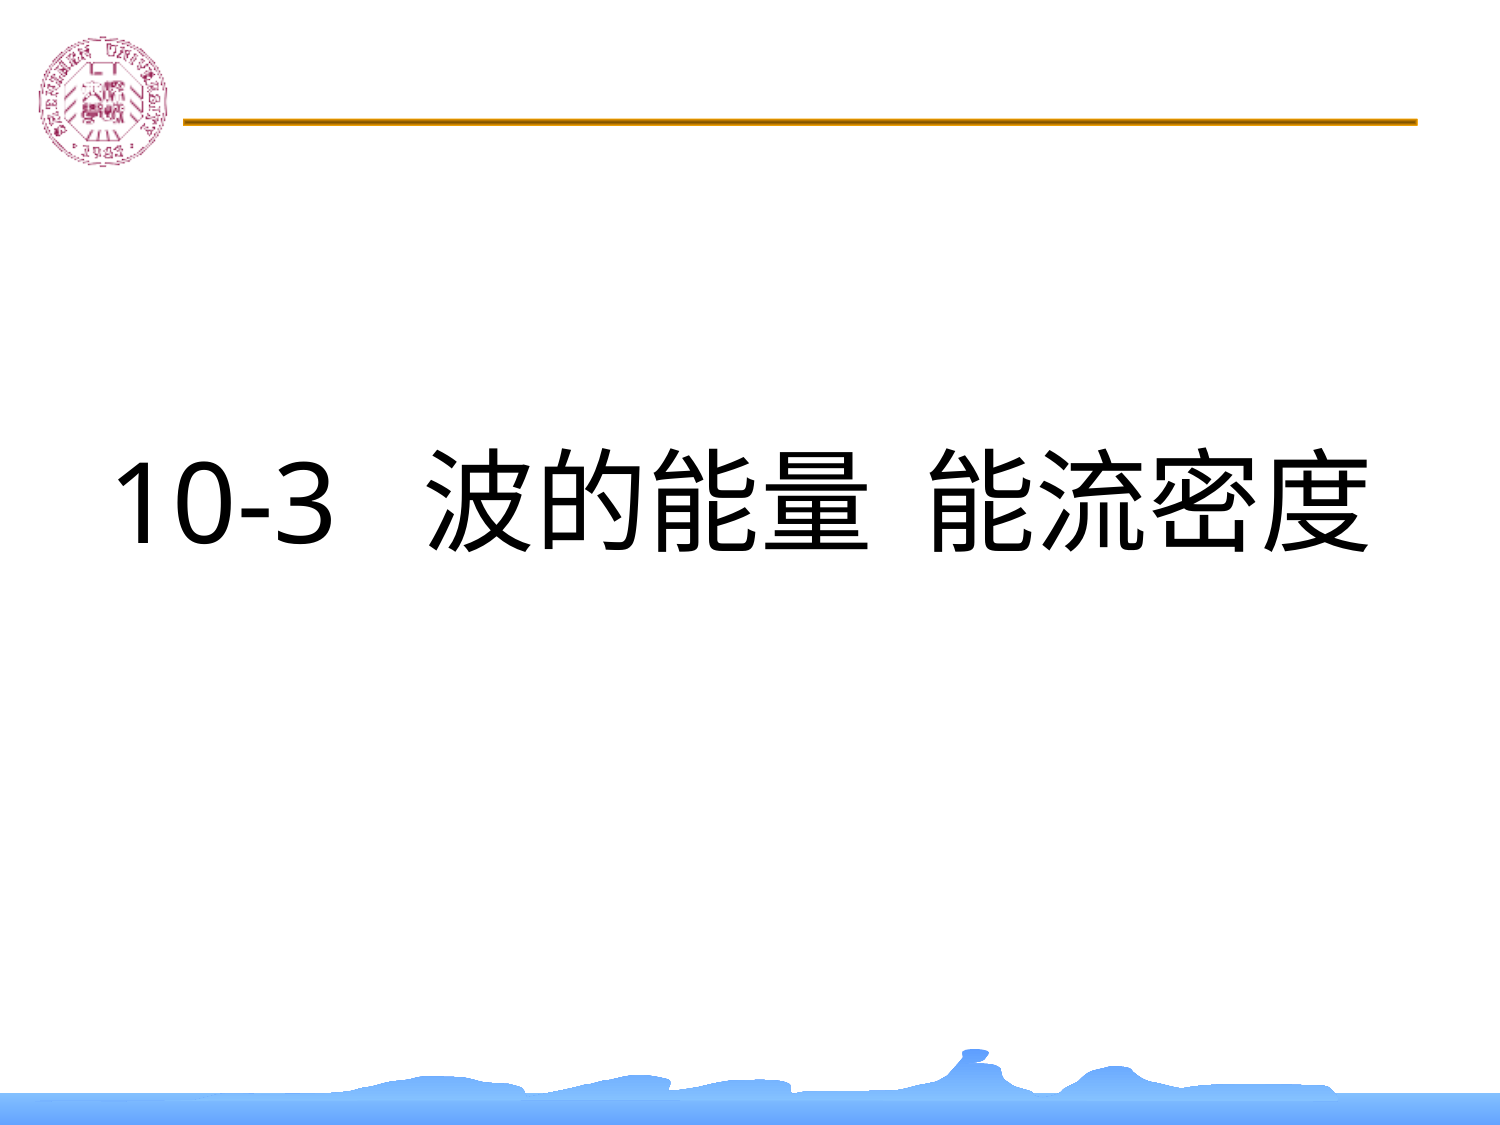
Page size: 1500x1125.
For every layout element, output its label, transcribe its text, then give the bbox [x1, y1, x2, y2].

picture [23, 23, 188, 176]
text_box 10-3 波的能量 能流密度 [93, 234, 1452, 696]
